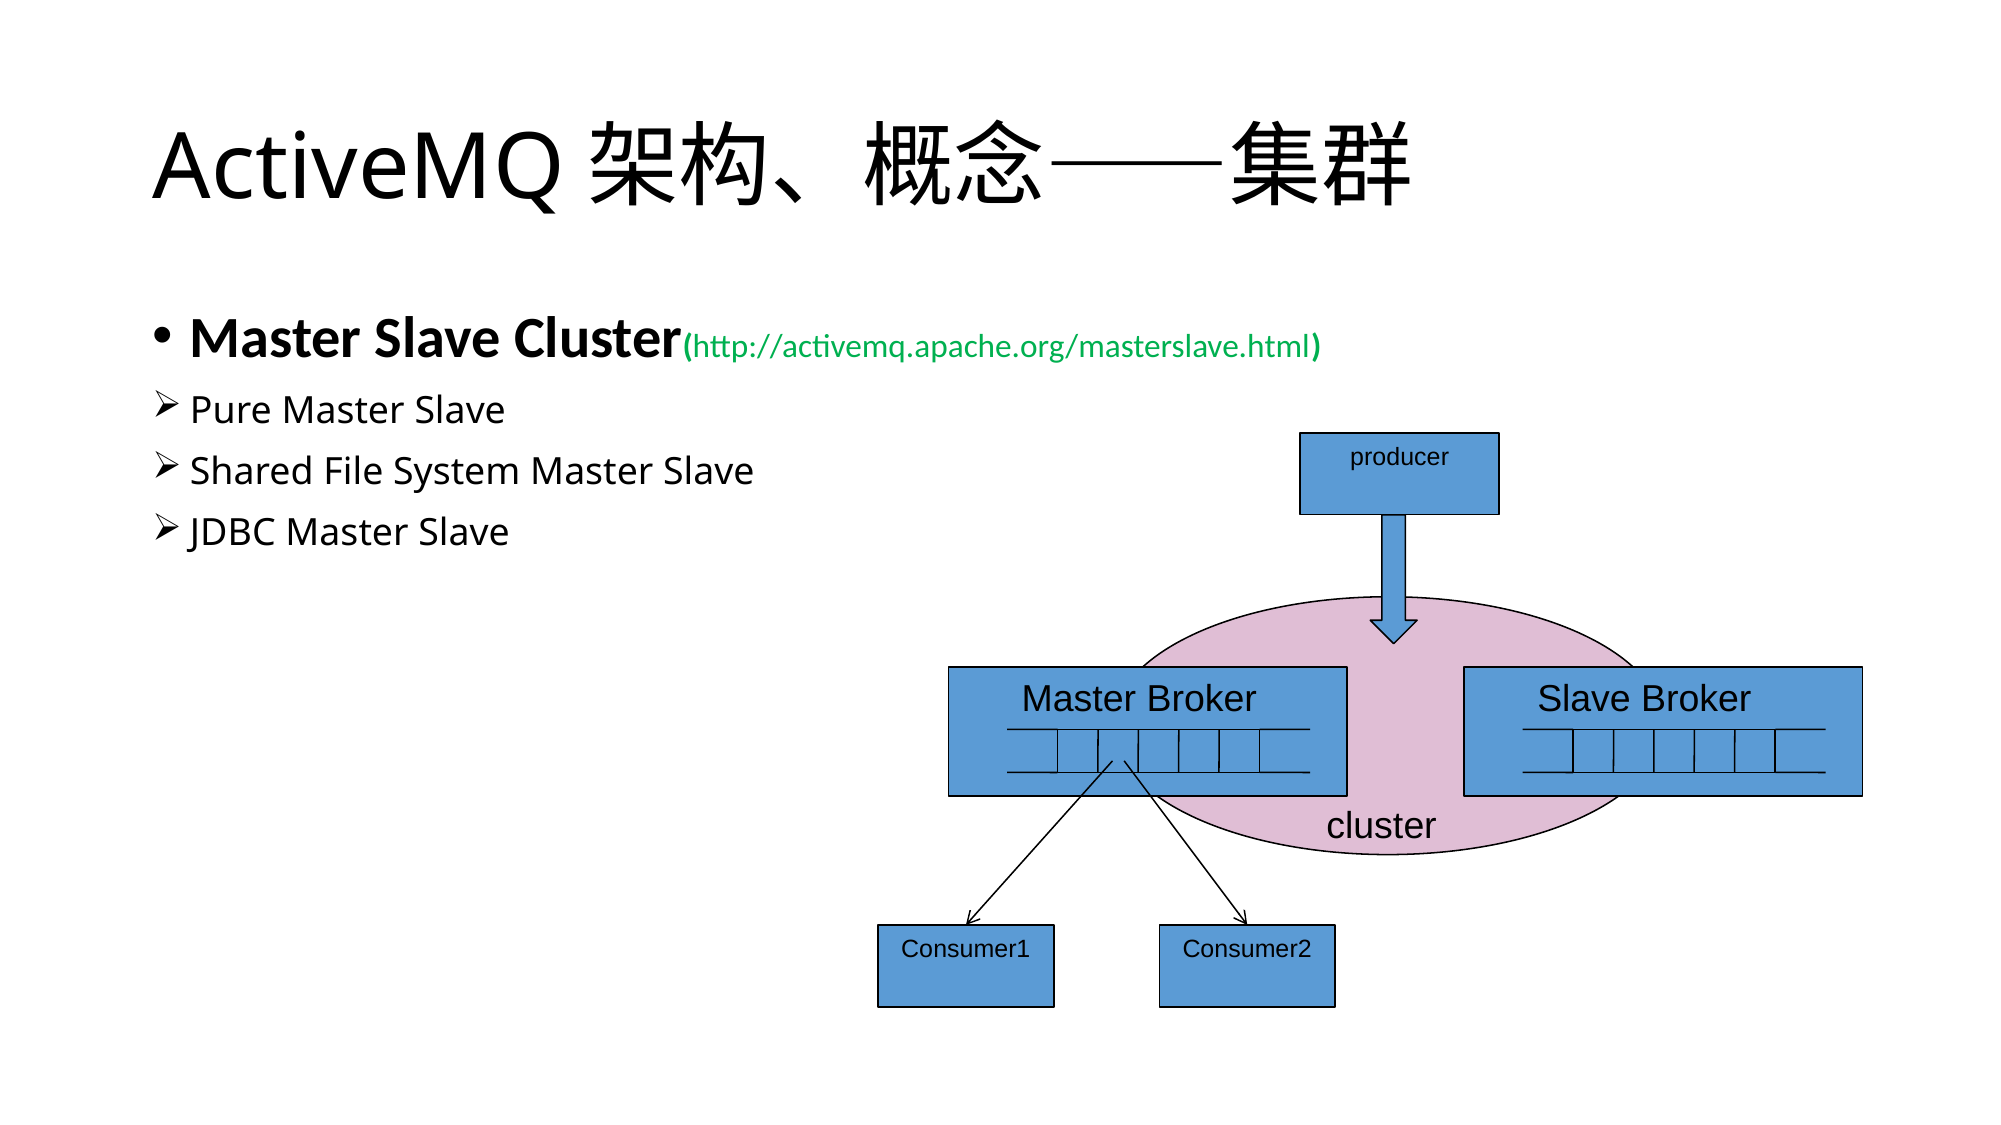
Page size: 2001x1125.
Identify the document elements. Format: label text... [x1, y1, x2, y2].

list Master Slave Cluster(http://activemq.apache.org/masterslave.html) Pure Master Slave Shared File System Master Slave JDBC Master Slave [137, 299, 1863, 605]
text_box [878, 432, 1863, 1007]
title ActiveMQ架构、概念——集群 [137, 59, 1863, 278]
